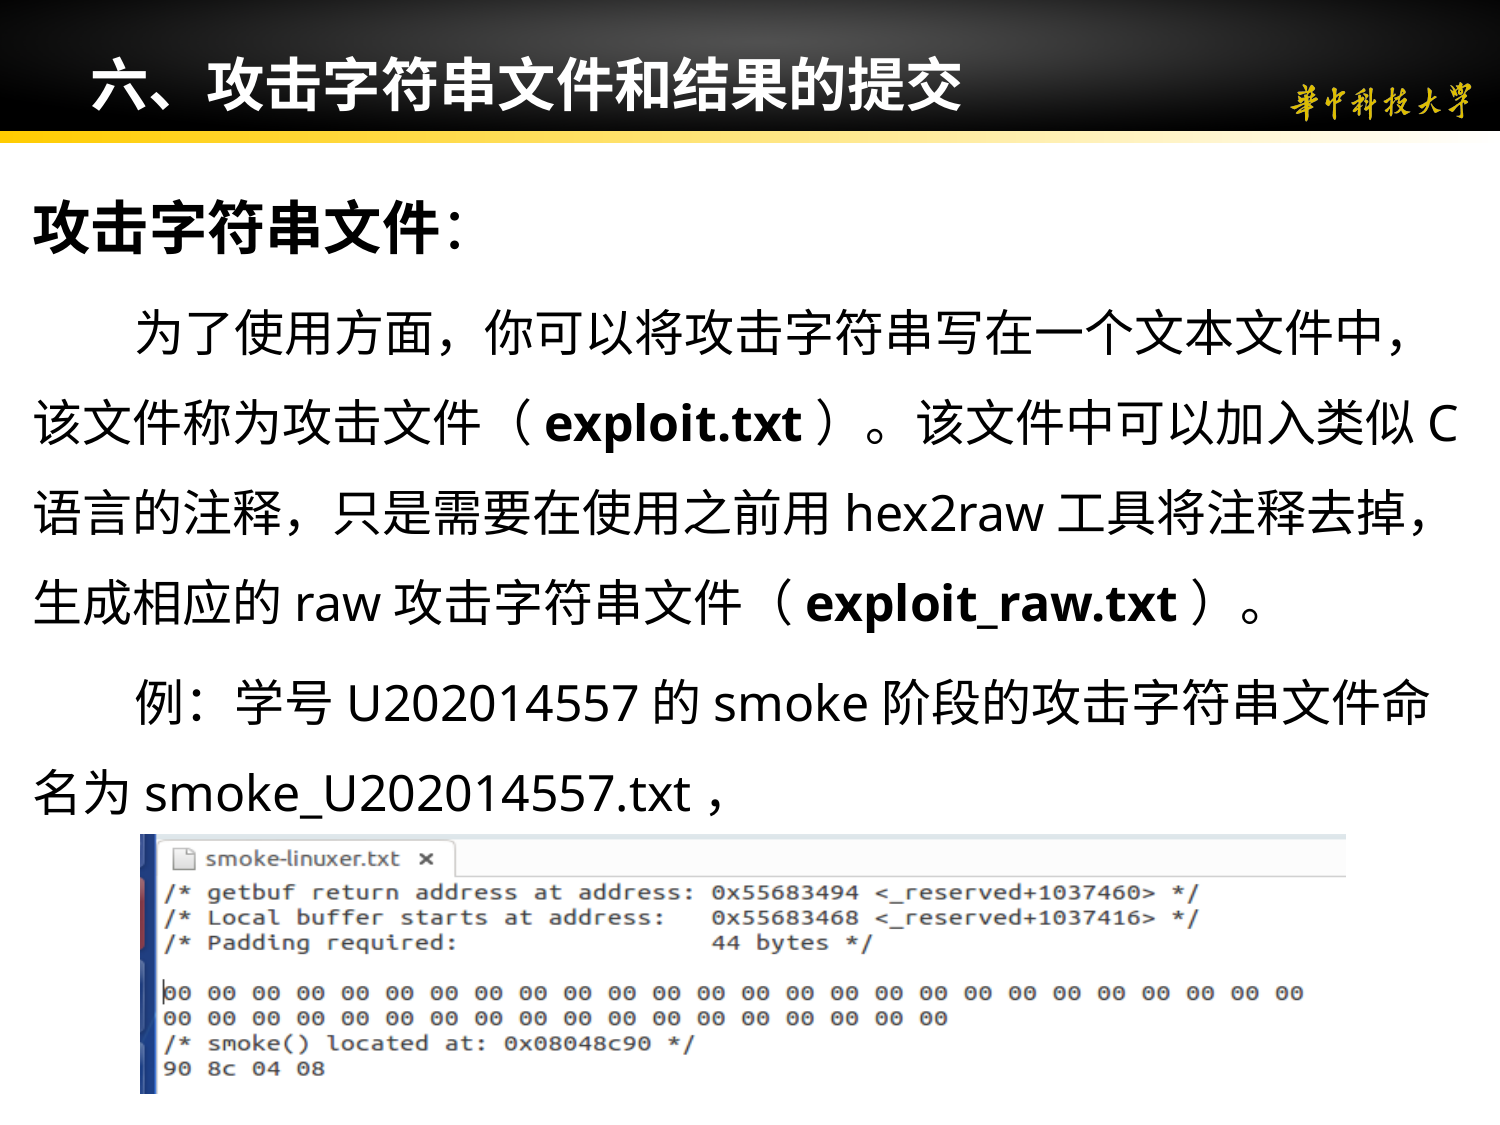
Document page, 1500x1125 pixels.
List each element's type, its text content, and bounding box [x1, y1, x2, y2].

picture [140, 833, 1346, 1095]
picture [0, 0, 1500, 131]
title 六、攻击字符串文件和结果的提交 [74, 34, 1426, 131]
list 攻击字符串文件： 为了使用方面，你可以将攻击字符串写在一个文本文件中，该文件称为攻击文件（exploit.txt）。该文件中可以加入类似C语言的注释，只是需要在使用之前用hex2raw工具将注释去掉，生成相应的raw攻击字符串文件（exploit_raw.txt）。 例：学号U202014557的smoke阶段的攻击字符串文件命名为smoke_U202014557.txt， [17, 148, 1483, 1107]
